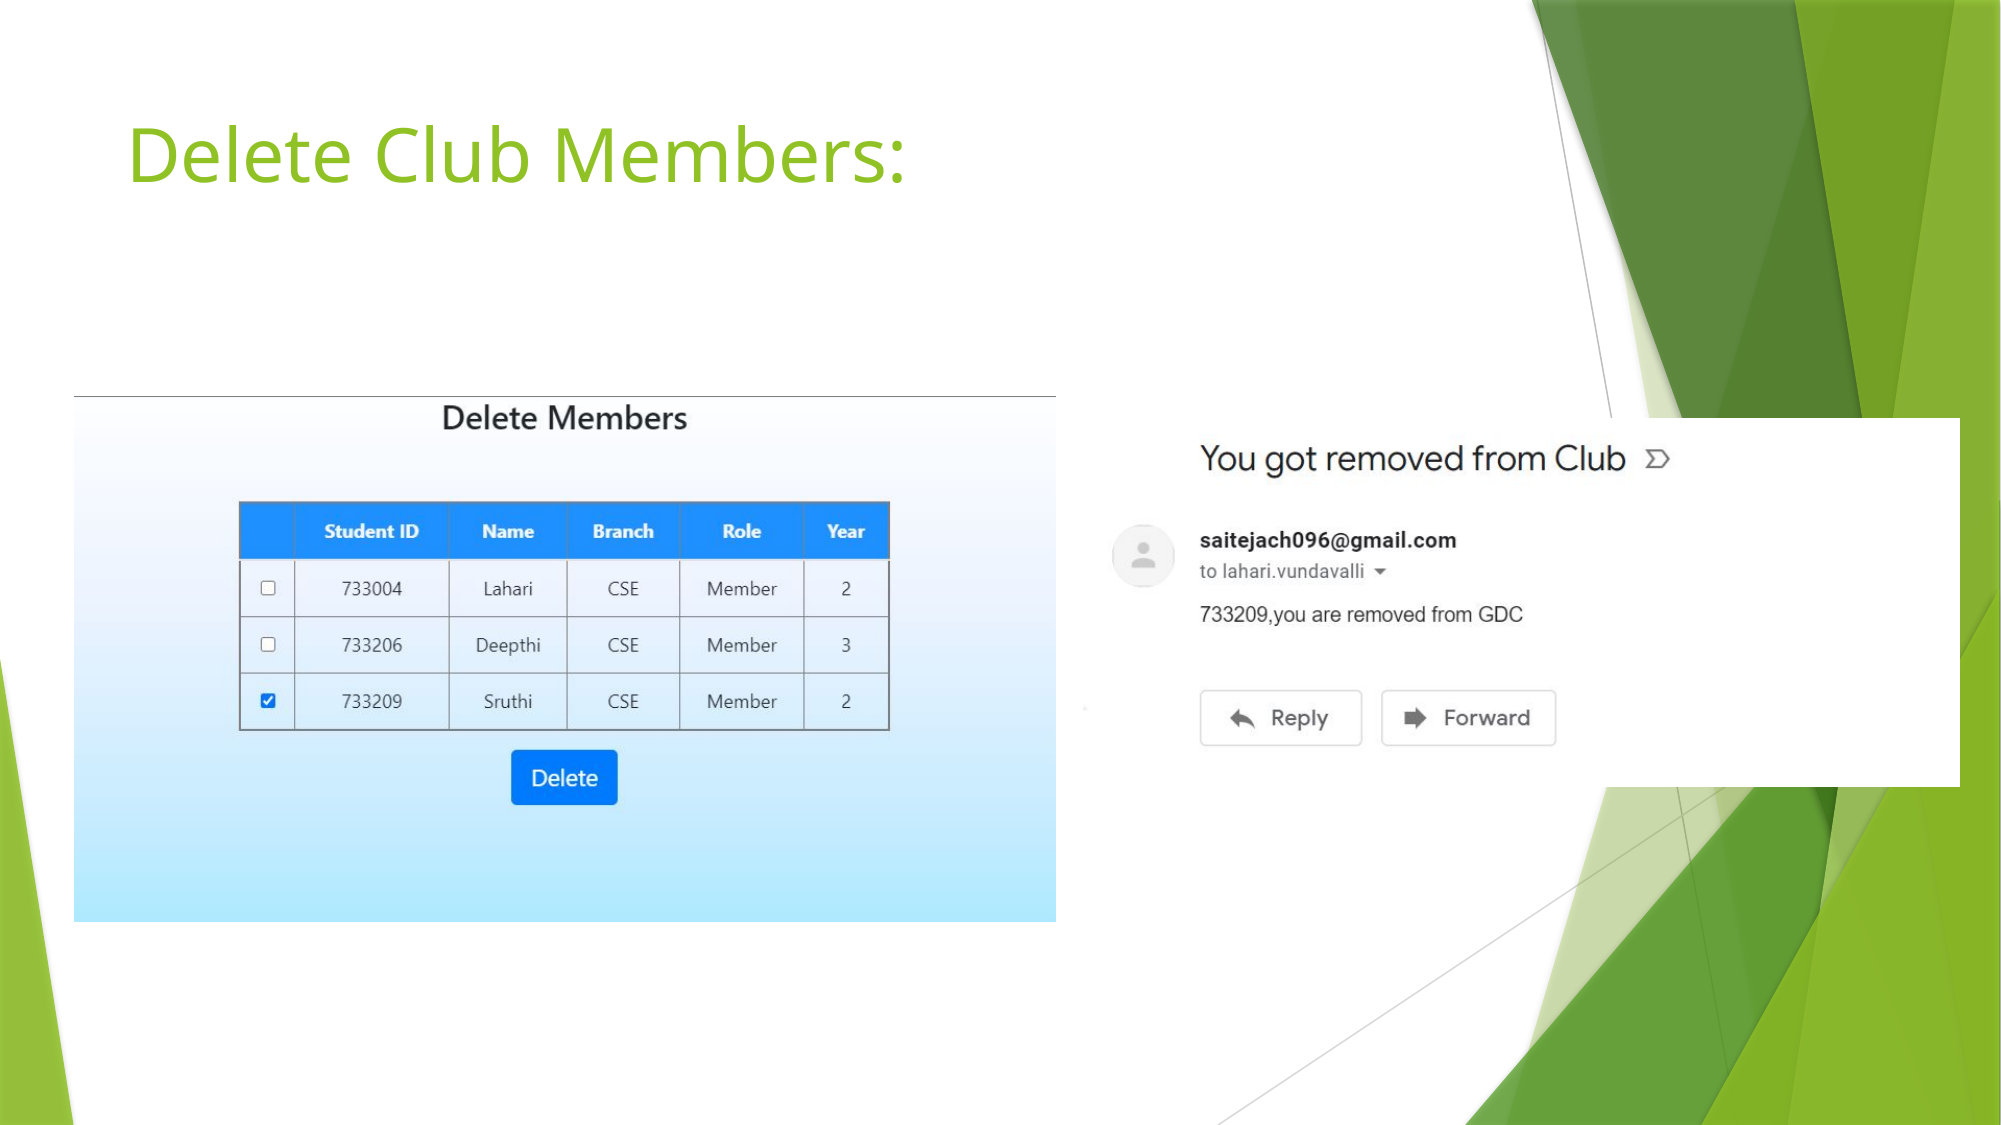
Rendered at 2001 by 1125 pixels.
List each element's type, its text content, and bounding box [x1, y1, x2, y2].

picture [74, 396, 1056, 923]
picture [1082, 418, 1960, 787]
title Delete Club Members: [111, 99, 1522, 317]
